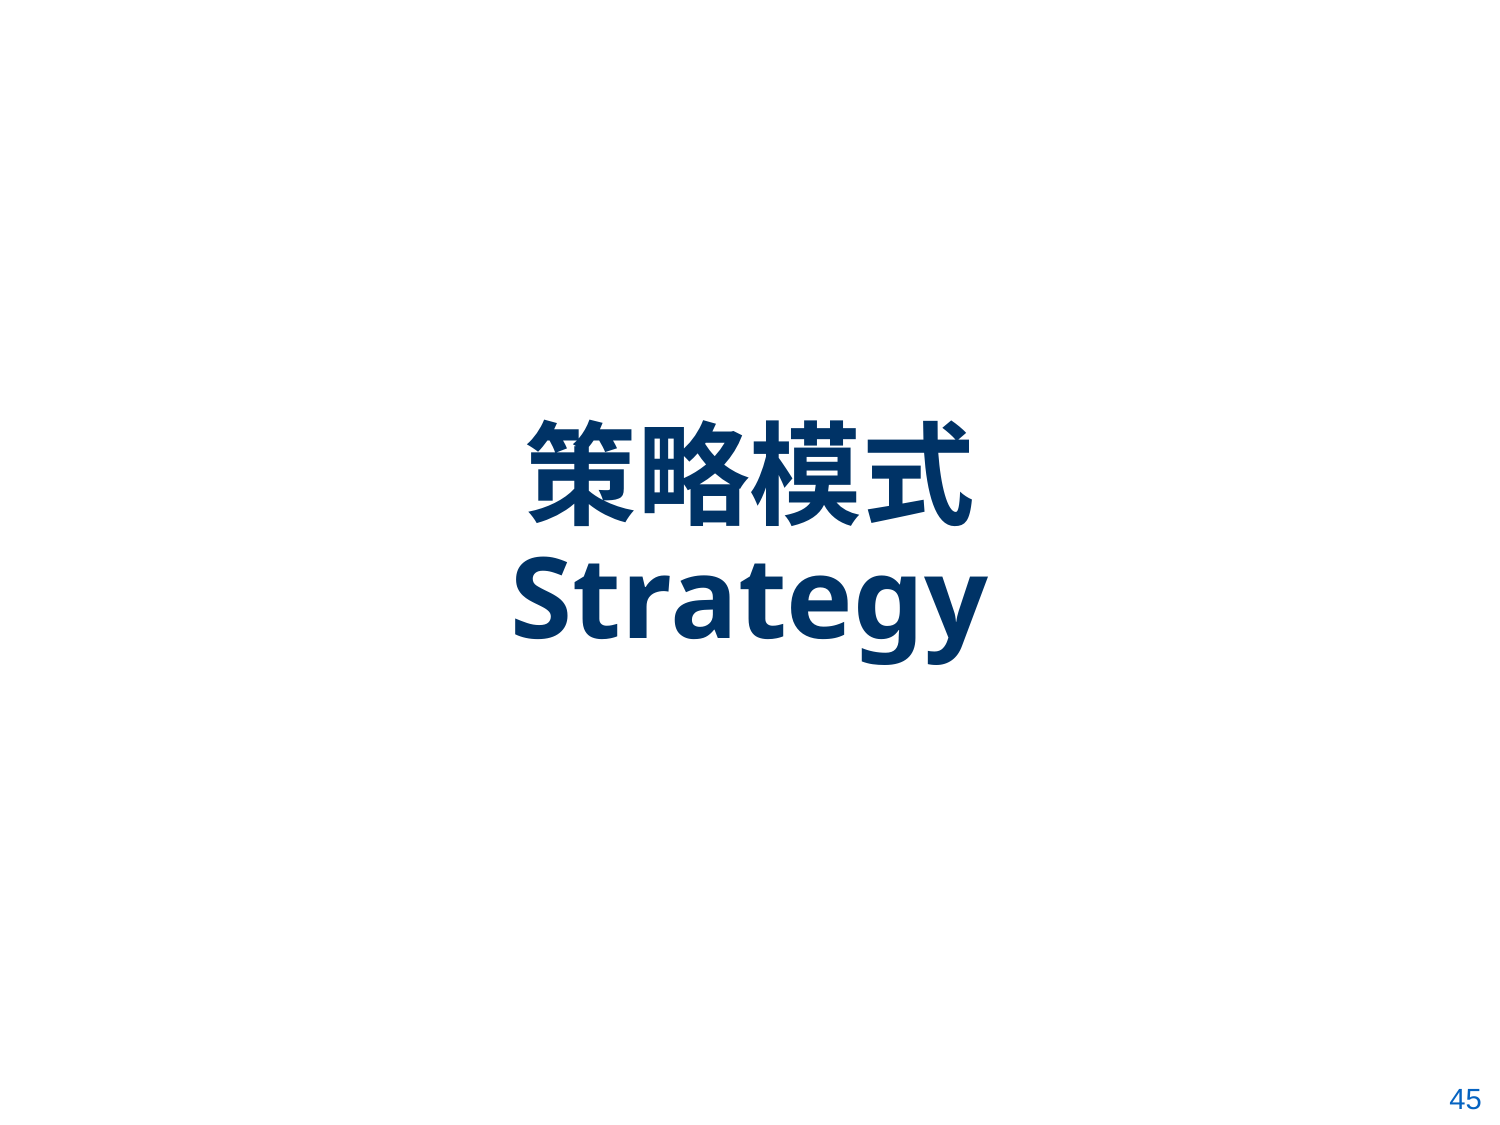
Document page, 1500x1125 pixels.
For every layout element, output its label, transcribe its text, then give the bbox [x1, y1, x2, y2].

title 策略模式 Strategy [112, 420, 1388, 662]
slide_number 45 [1146, 1070, 1497, 1125]
